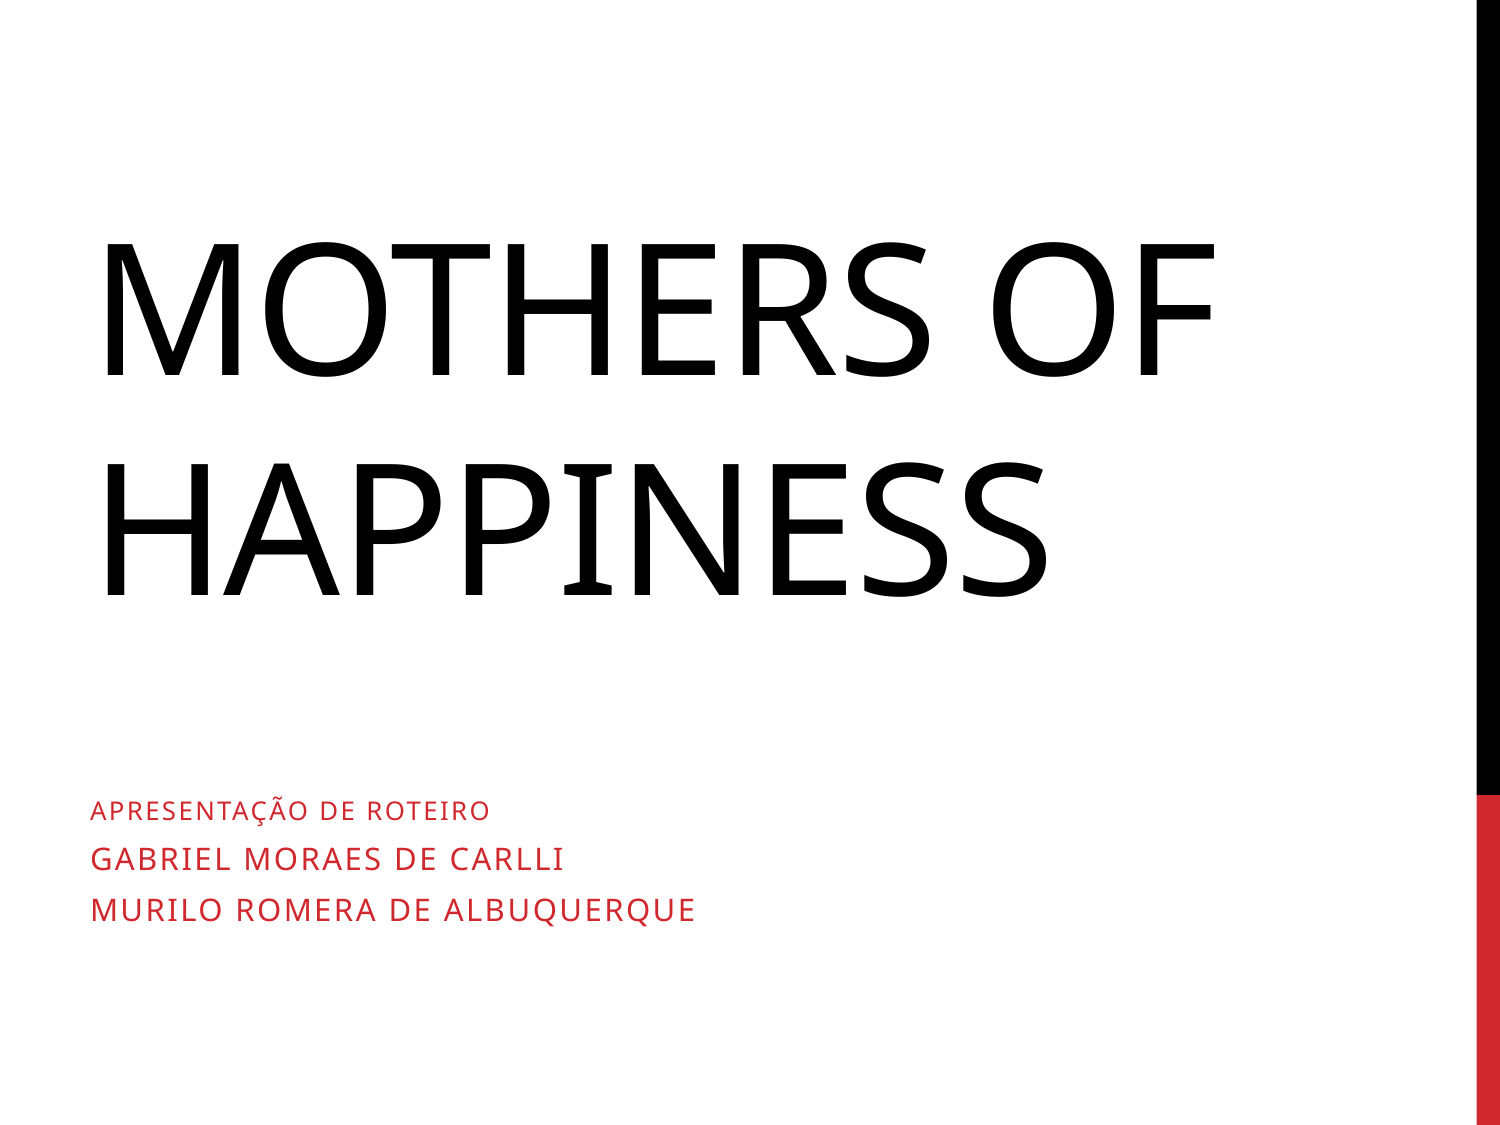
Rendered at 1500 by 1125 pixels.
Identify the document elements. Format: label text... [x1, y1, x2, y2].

subtitle Apresentação de Roteiro Gabriel Moraes de Carlli Murilo Romera de Albuquerque [75, 787, 1200, 938]
title Mothers of Happiness [75, 37, 1350, 788]
